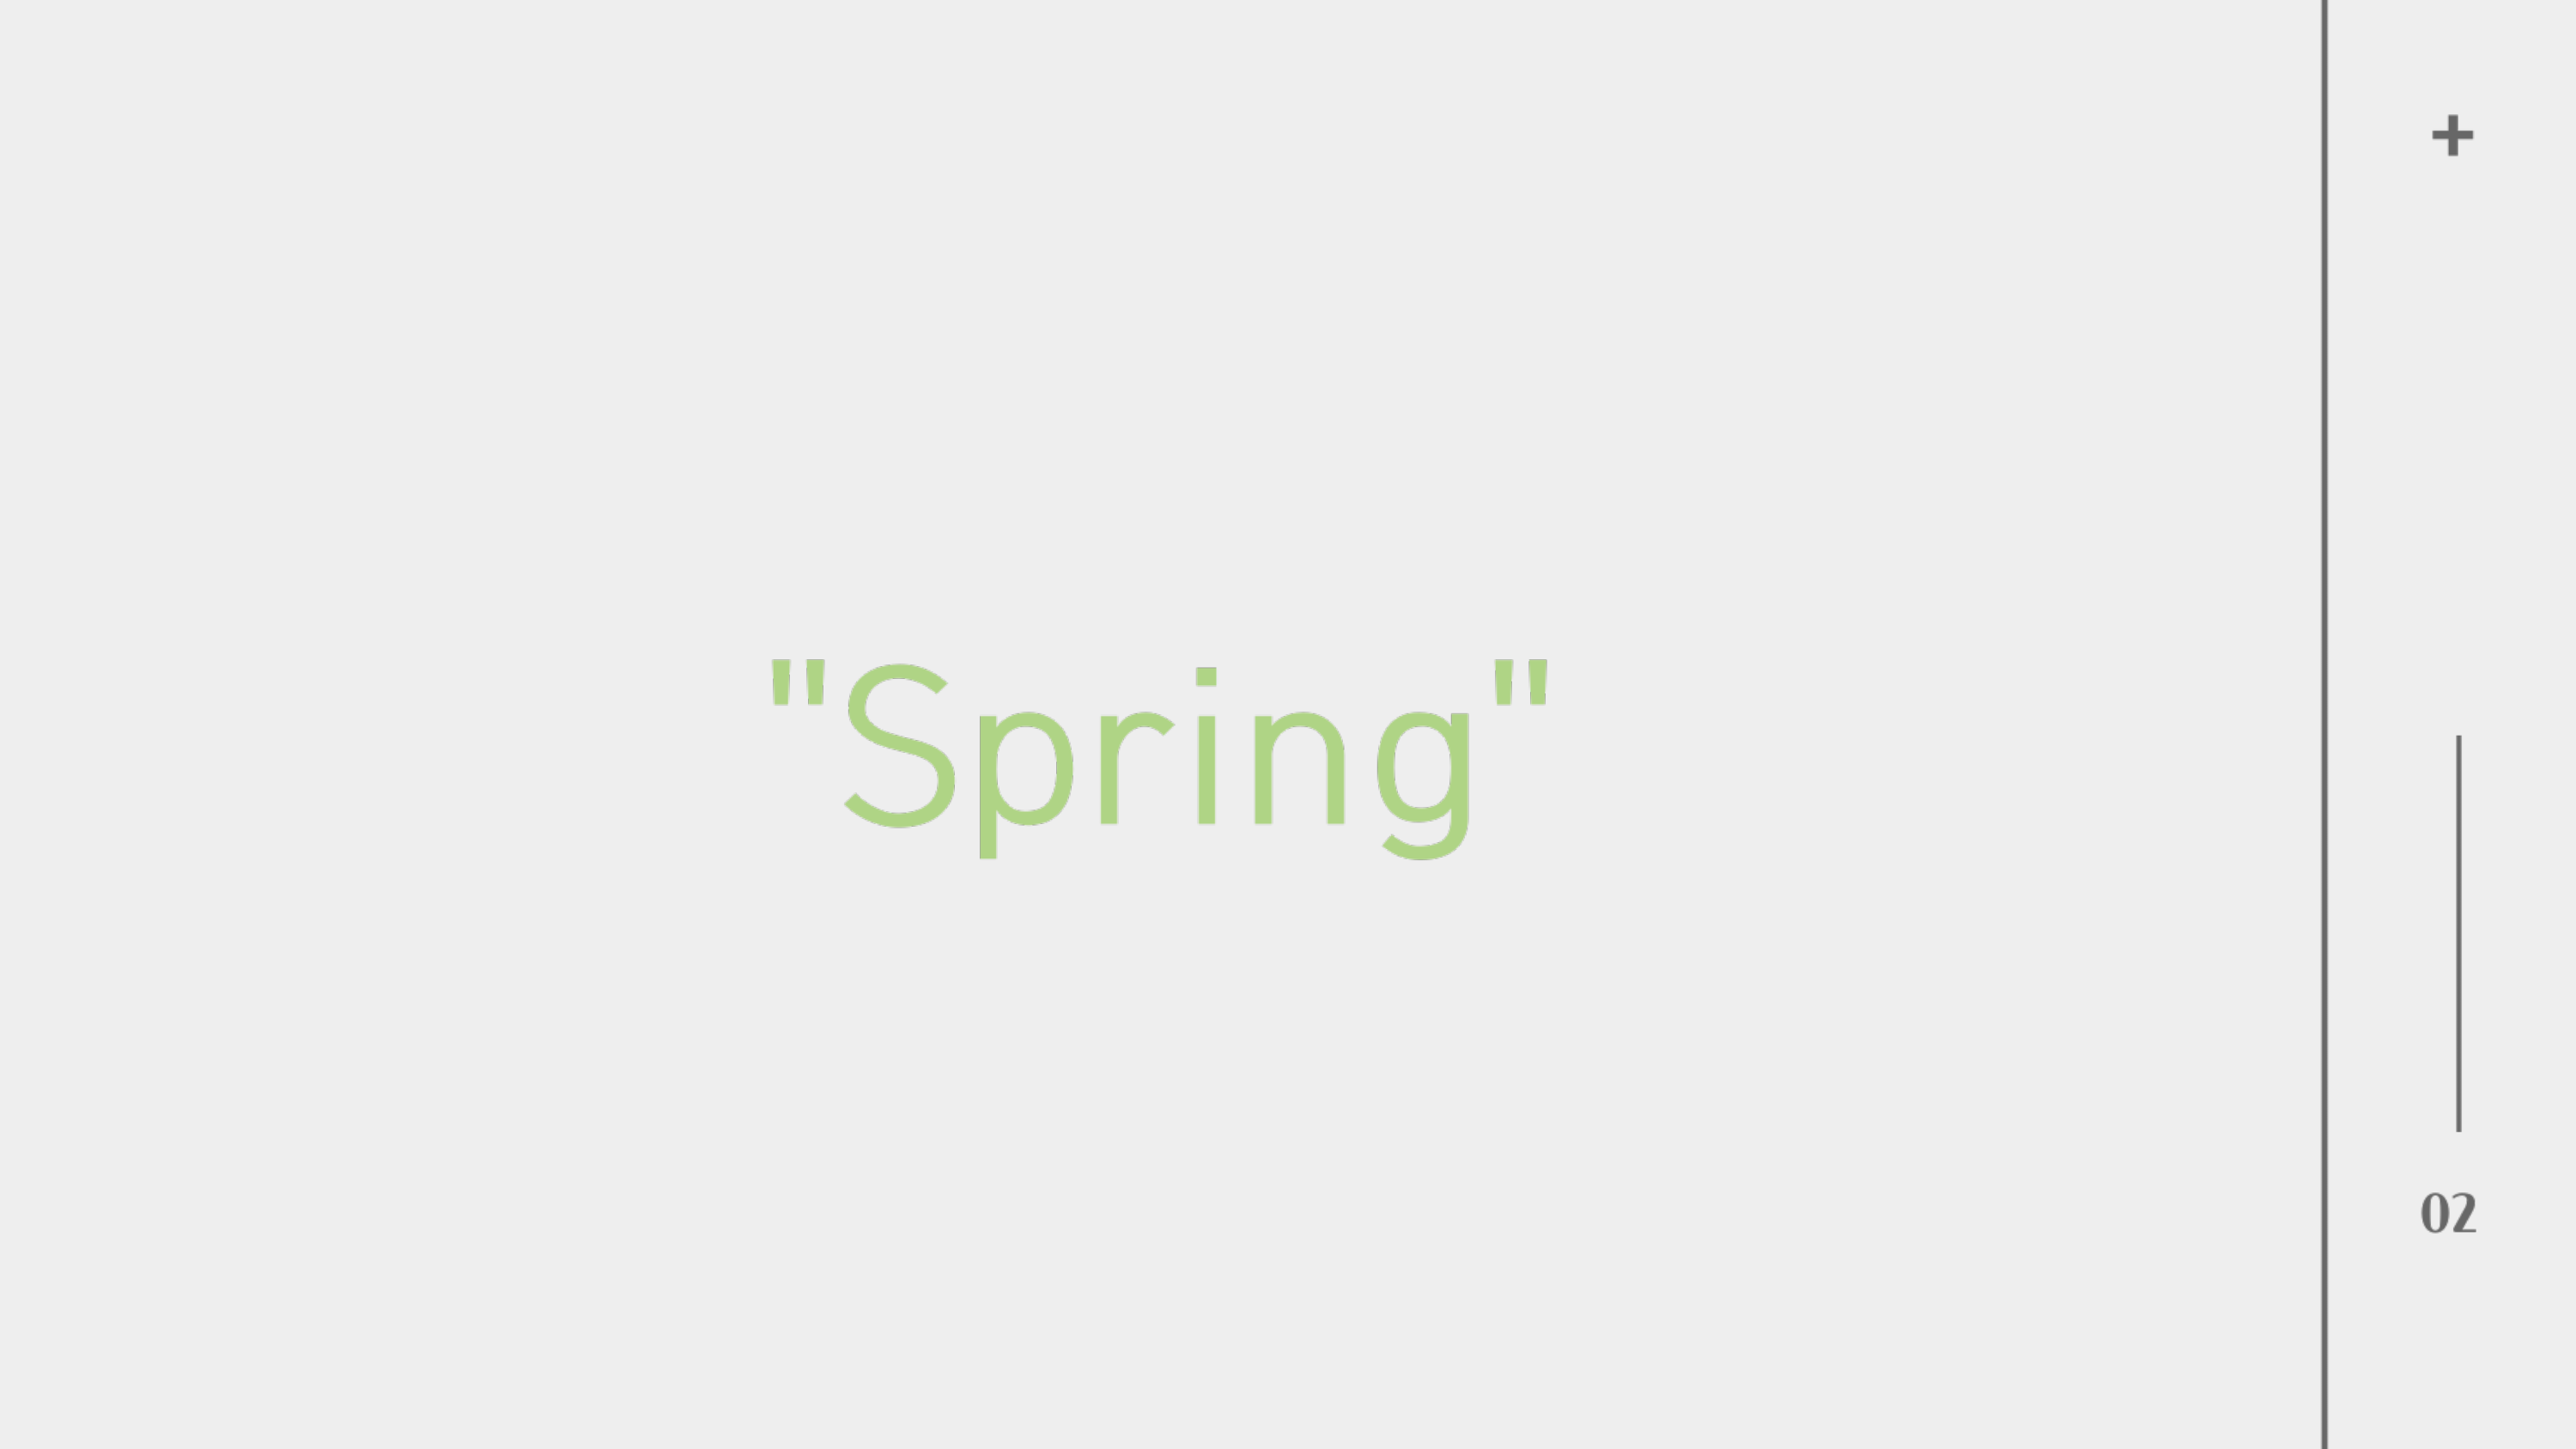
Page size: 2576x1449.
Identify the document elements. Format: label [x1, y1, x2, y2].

picture [2313, 764, 2336, 925]
picture [2396, 62, 2524, 255]
picture [2451, 764, 2467, 925]
picture [2451, 943, 2467, 1131]
picture [2313, 943, 2336, 1449]
picture [2451, 736, 2467, 739]
picture [2313, 0, 2336, 739]
text_box [2260, 925, 2576, 943]
picture [499, 551, 1665, 981]
picture [2380, 1170, 2504, 1278]
text_box [1533, 739, 2576, 764]
